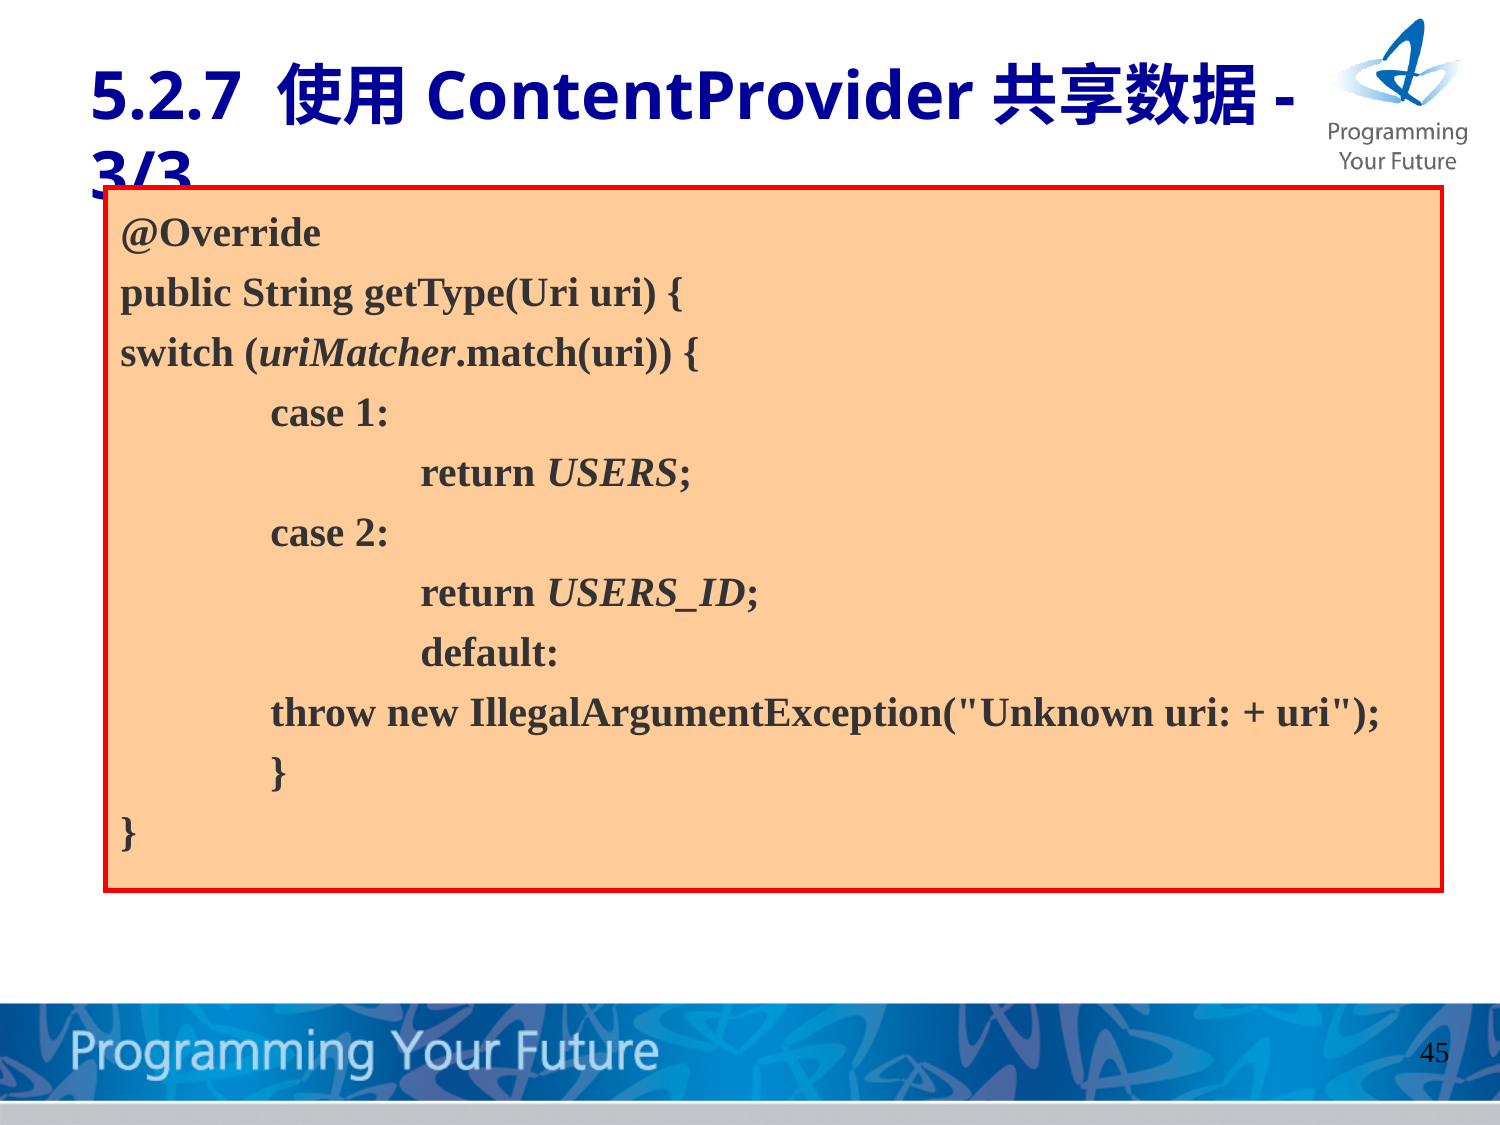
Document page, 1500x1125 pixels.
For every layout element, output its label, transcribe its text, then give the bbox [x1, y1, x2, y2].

picture [0, 997, 1500, 1125]
picture [1297, 0, 1500, 213]
title 5.2.7 使用ContentProvider共享数据- 3/3 [74, 44, 1384, 162]
text_box @Override public String getType(Uri uri) { switch (uriMatcher.match(uri)) { case 1: return USERS; case 2: return USERS_ID; default: throw new IllegalArgumentException("Unknown uri: + uri"); } } [105, 187, 1442, 891]
